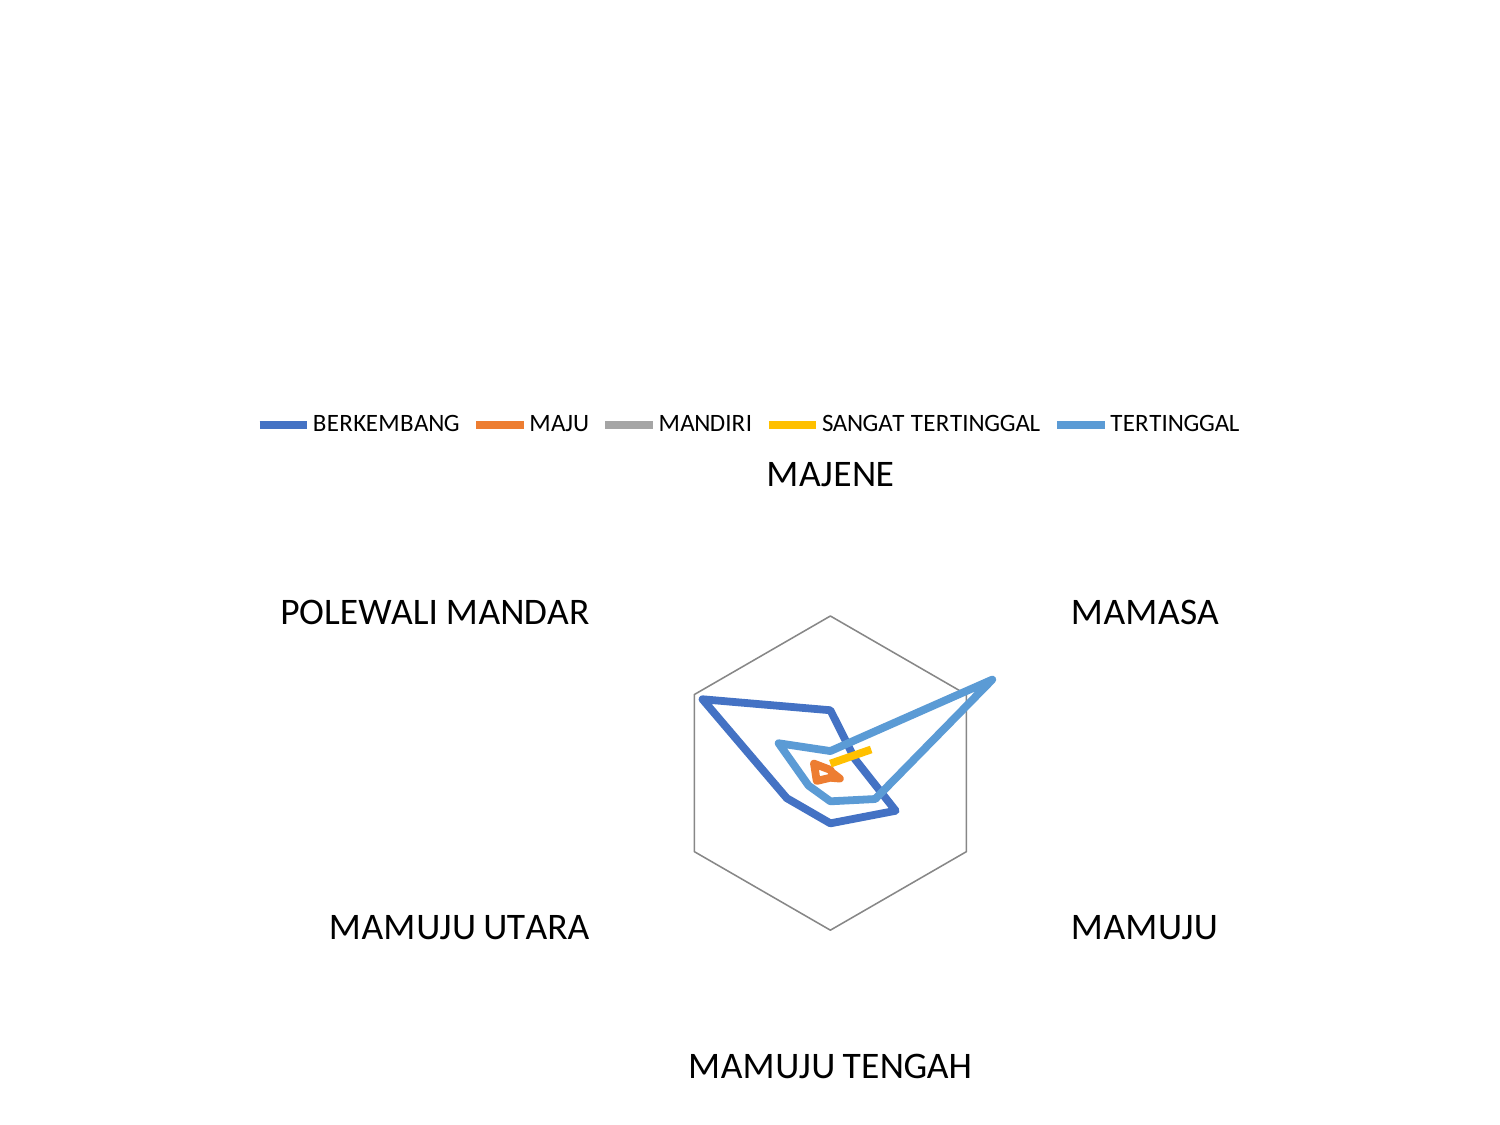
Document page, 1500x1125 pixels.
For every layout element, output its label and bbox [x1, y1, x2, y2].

chart [0, 395, 1500, 1103]
